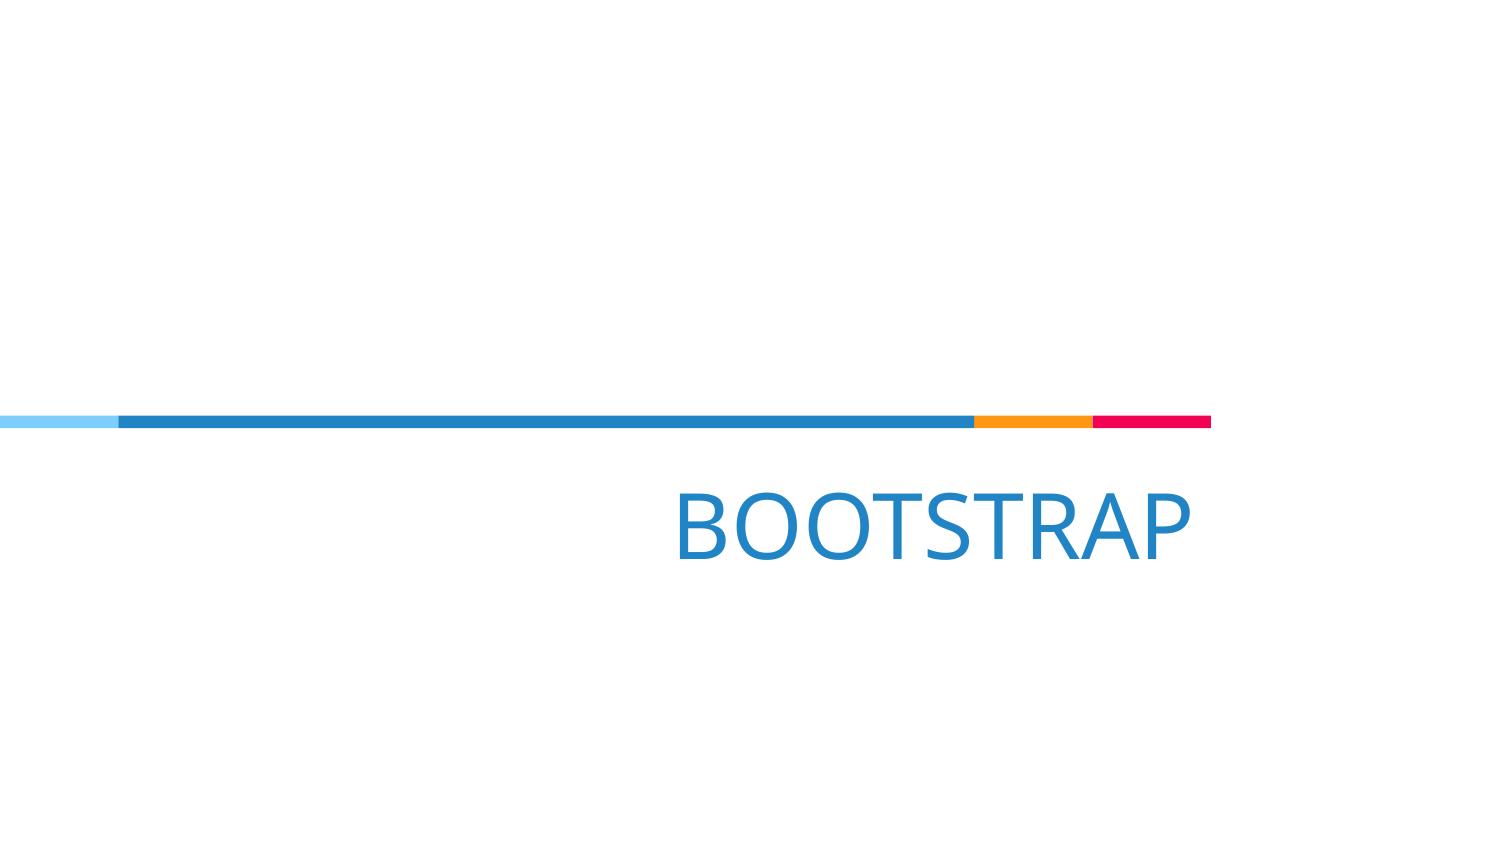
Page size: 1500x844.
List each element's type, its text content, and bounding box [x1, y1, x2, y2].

title BOOTSTRAP [105, 453, 1211, 644]
